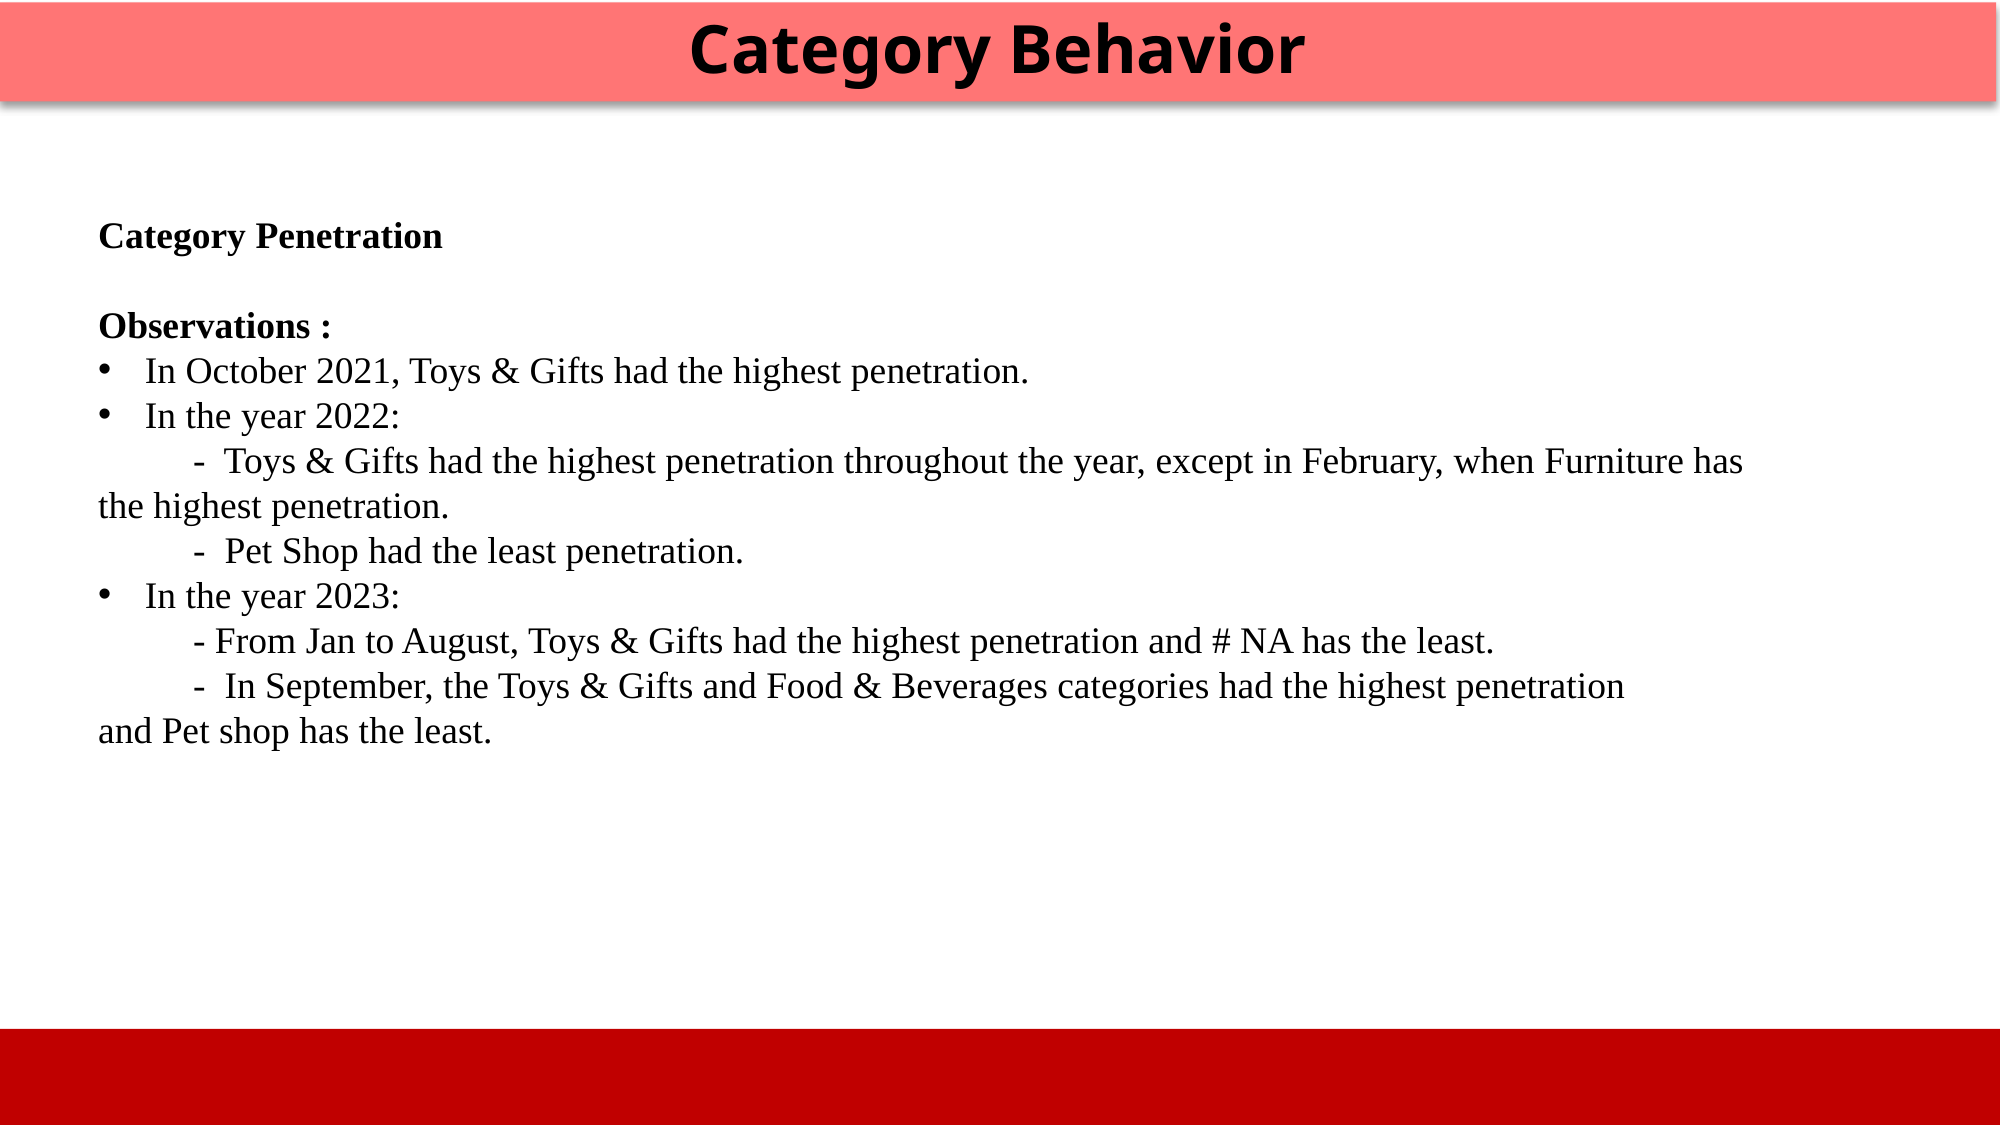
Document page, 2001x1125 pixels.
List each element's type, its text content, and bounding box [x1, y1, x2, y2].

text_box [0, 1028, 2000, 1125]
title Category Behavior [0, 2, 1997, 102]
text_box Category Penetration Observations : In October 2021, Toys & Gifts had the highest penetration. In the year 2022: - Toys & Gifts had the highest penetration throughout the year, except in February, when Furniture has the highest penetration. - Pet Shop had the least penetration. In the year 2023: - From Jan to August, Toys & Gifts had the highest penetration and # NA has the least. - In September, the Toys & Gifts and Food & Beverages categories had the highest penetration and Pet shop has the least. [83, 203, 1794, 849]
